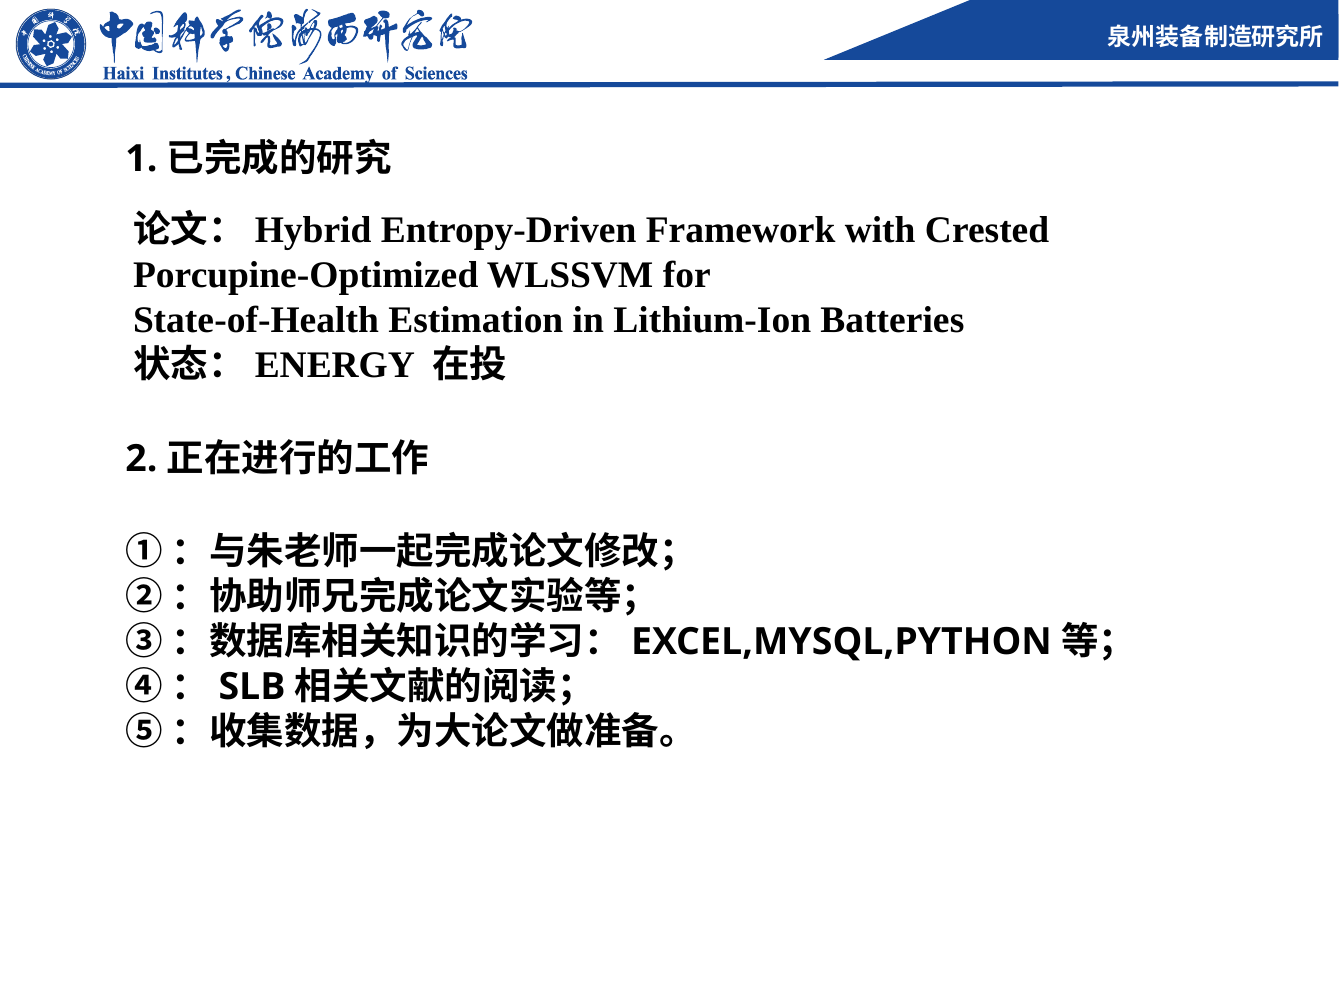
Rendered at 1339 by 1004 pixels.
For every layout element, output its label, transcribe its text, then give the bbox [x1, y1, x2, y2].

text_box 2.正在进行的工作 [110, 426, 563, 487]
text_box 论文：Hybrid Entropy-Driven Framework with Crested Porcupine-Optimized WLSSVM for State-of-Health Estimation in Lithium-Ion Batteries 状态：ENERGY 在投 [118, 197, 1160, 393]
text_box 1.已完成的研究 [110, 126, 563, 187]
text_box ①：与朱老师一起完成论文修改； ②：协助师兄完成论文实验等； ③：数据库相关知识的学习：EXCEL,MYSQL,PYTHON等； ④：SLB相关文献的阅读； ⑤：收集数据，为大论文做准备。 [110, 520, 1152, 805]
